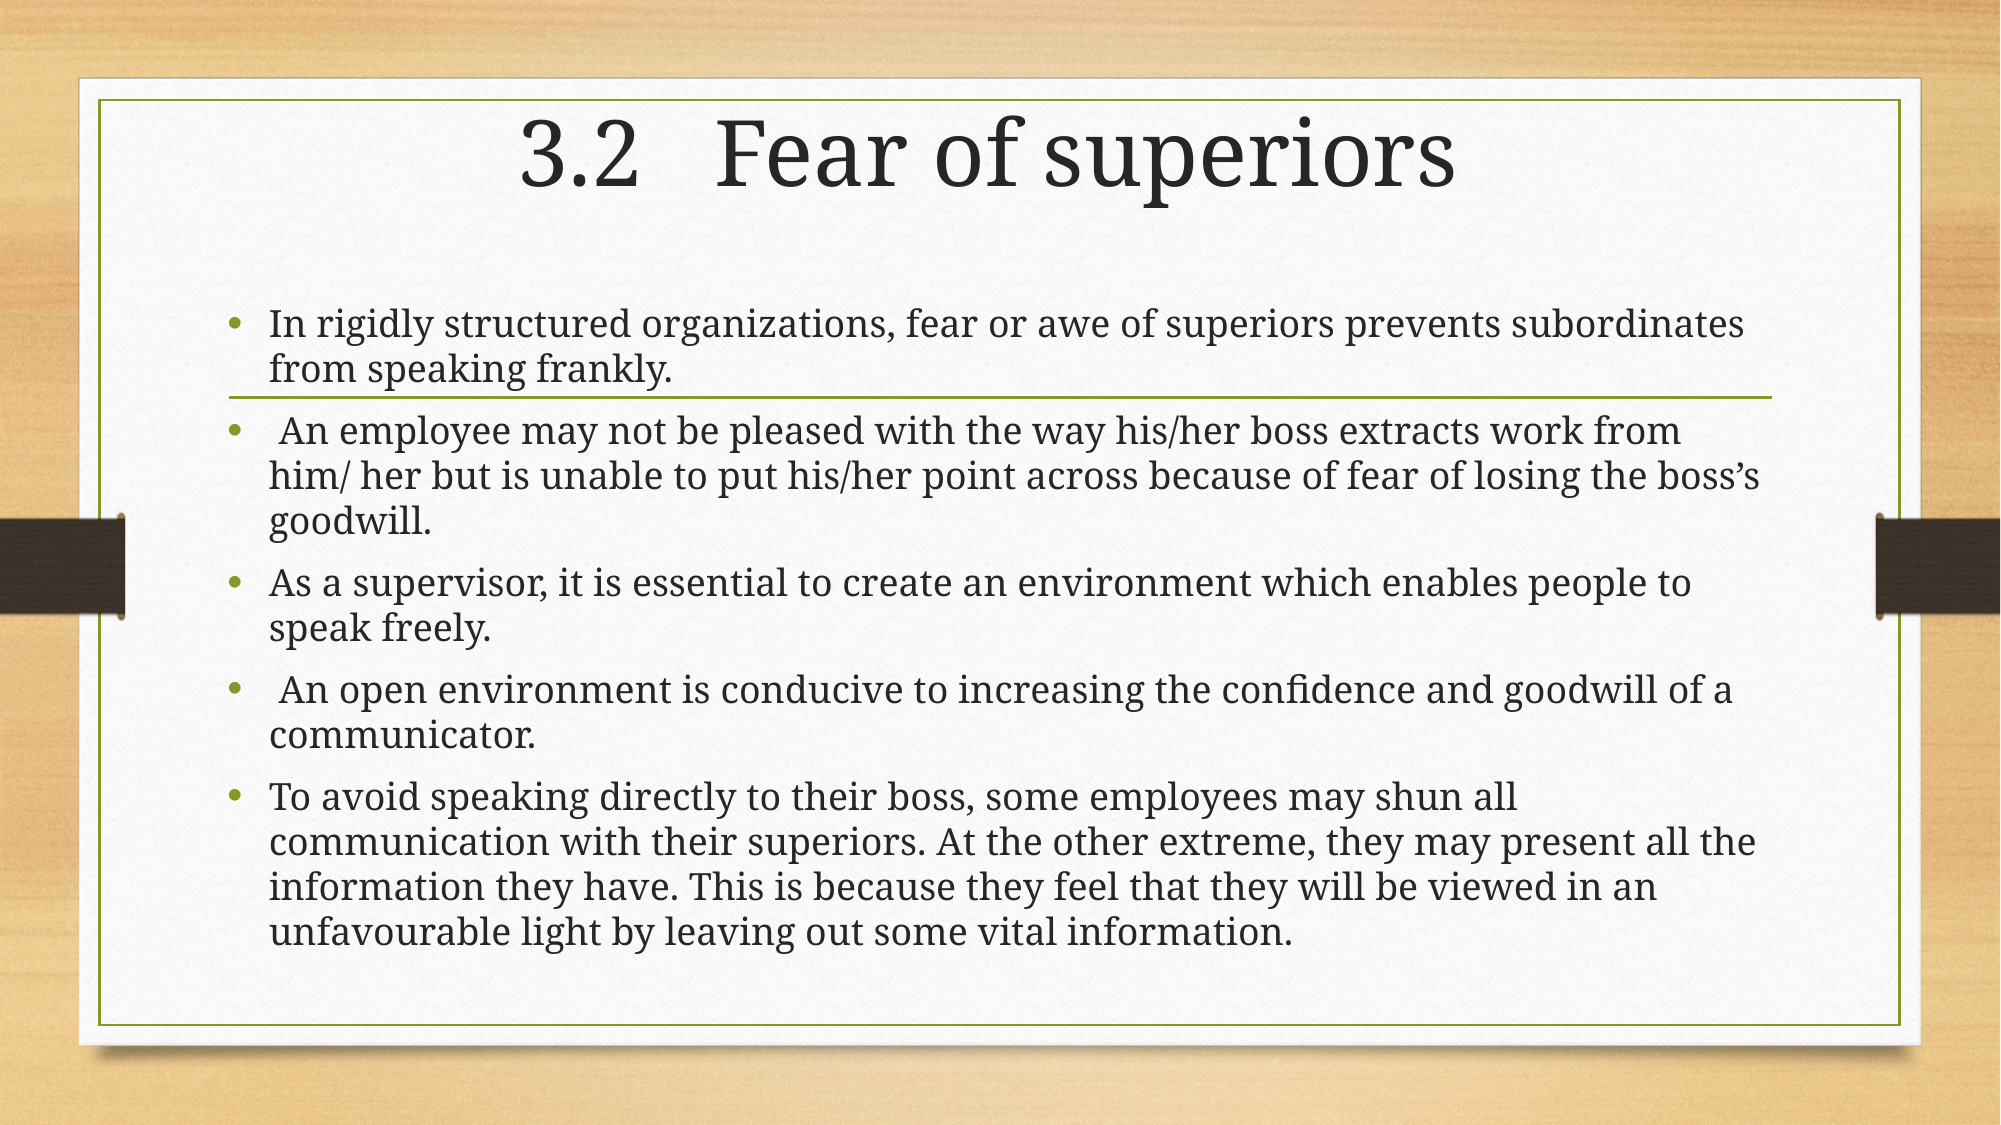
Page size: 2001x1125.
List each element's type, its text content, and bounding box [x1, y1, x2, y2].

list In rigidly structured organizations, fear or awe of superiors prevents subordinates from speaking frankly. An employee may not be pleased with the way his/her boss extracts work from him/ her but is unable to put his/her point across because of fear of losing the boss’s goodwill. As a supervisor, it is essential to create an environment which enables people to speak freely. An open environment is conducive to increasing the confidence and goodwill of a communicator. To avoid speaking directly to their boss, some employees may shun all communication with their superiors. At the other extreme, they may present all the information they have. This is because they feel that they will be viewed in an unfavourable light by leaving out some vital information. [212, 292, 1788, 964]
title 3.2 Fear of superiors [212, 87, 1788, 213]
picture [0, 0, 2001, 1125]
